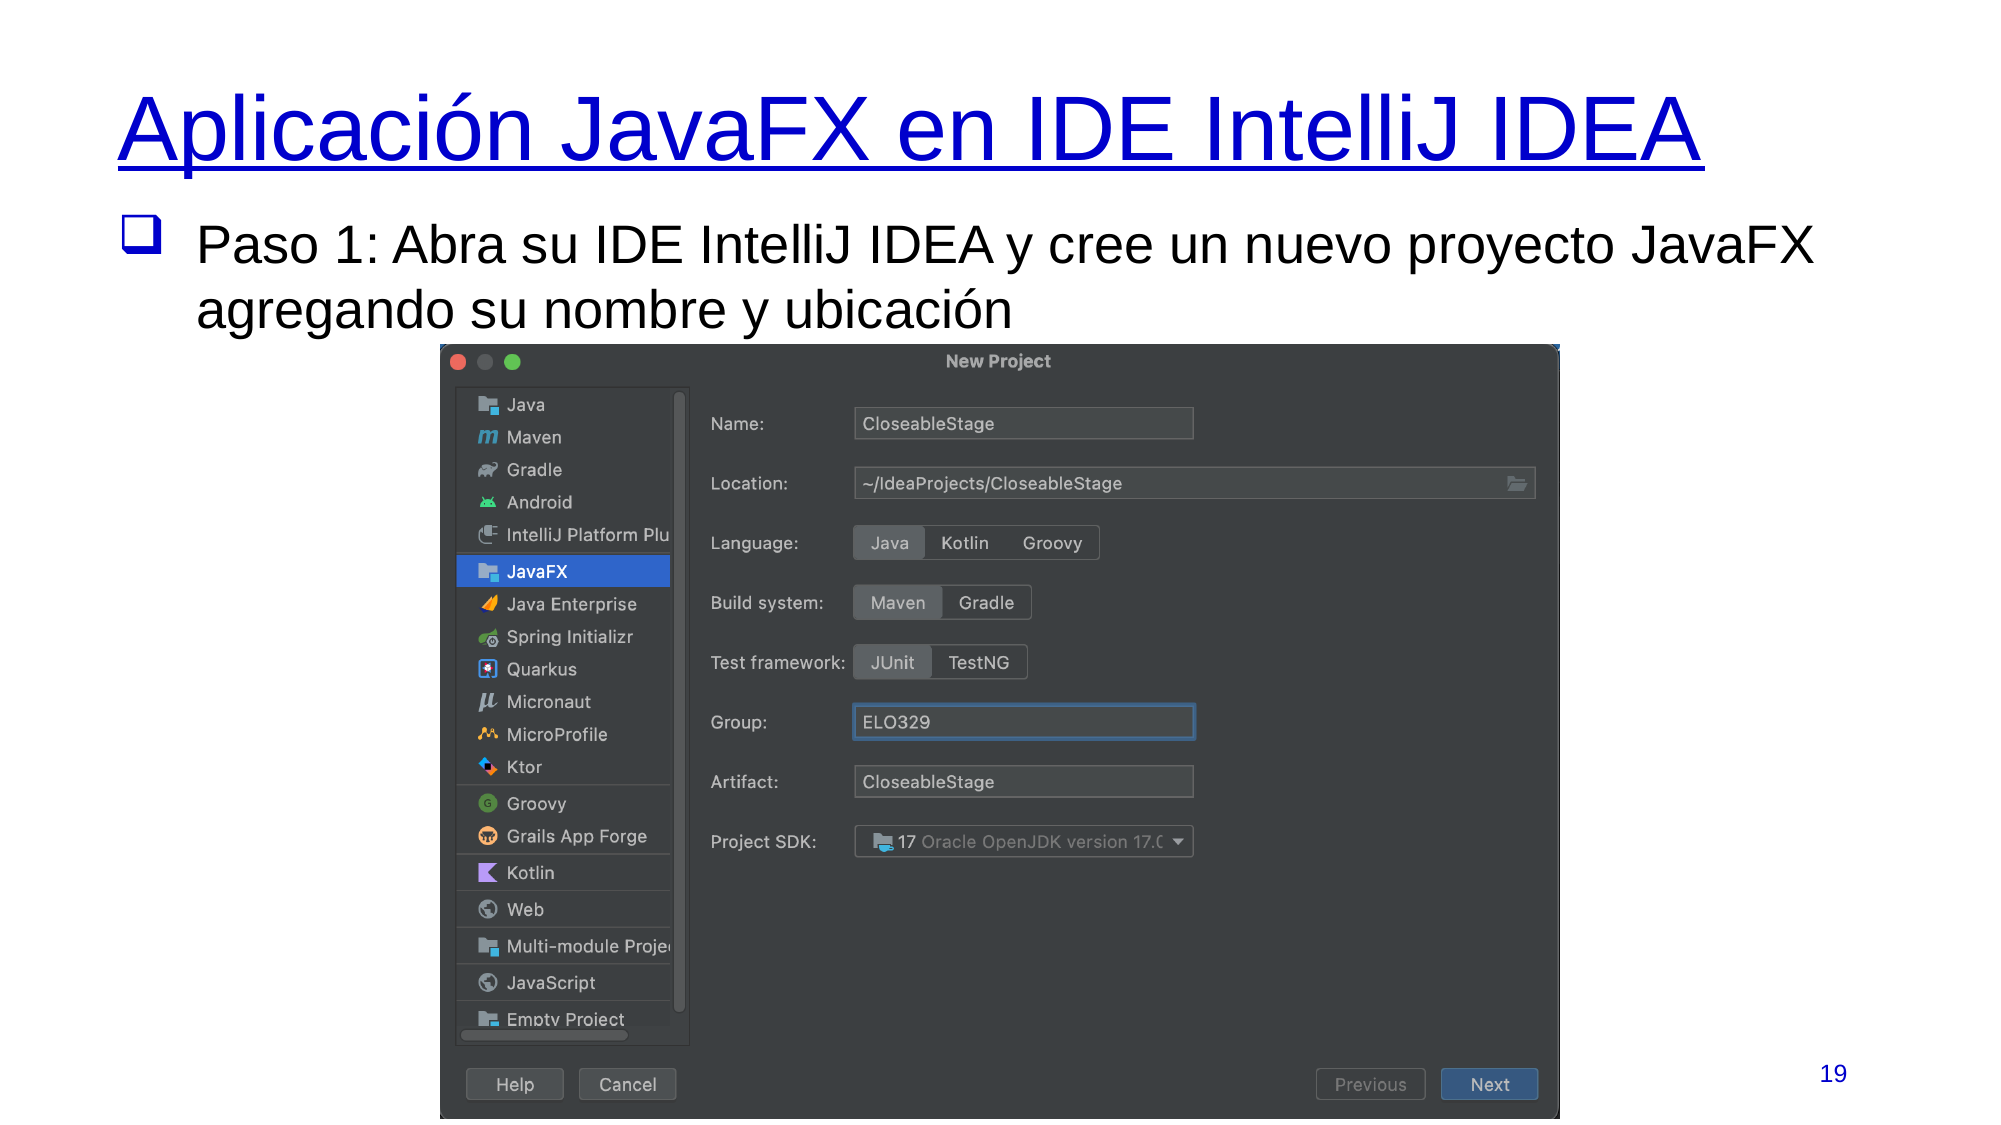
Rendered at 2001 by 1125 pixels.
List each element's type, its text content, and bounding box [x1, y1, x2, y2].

title Aplicación JavaFX en IDE IntelliJ IDEA [102, 59, 1914, 202]
list Paso 1: Abra su IDE IntelliJ IDEA y cree un nuevo proyecto JavaFX agregando su nombre y ubicación [102, 202, 1914, 388]
slide_number 19 [1564, 1042, 1863, 1103]
picture [440, 343, 1560, 1120]
